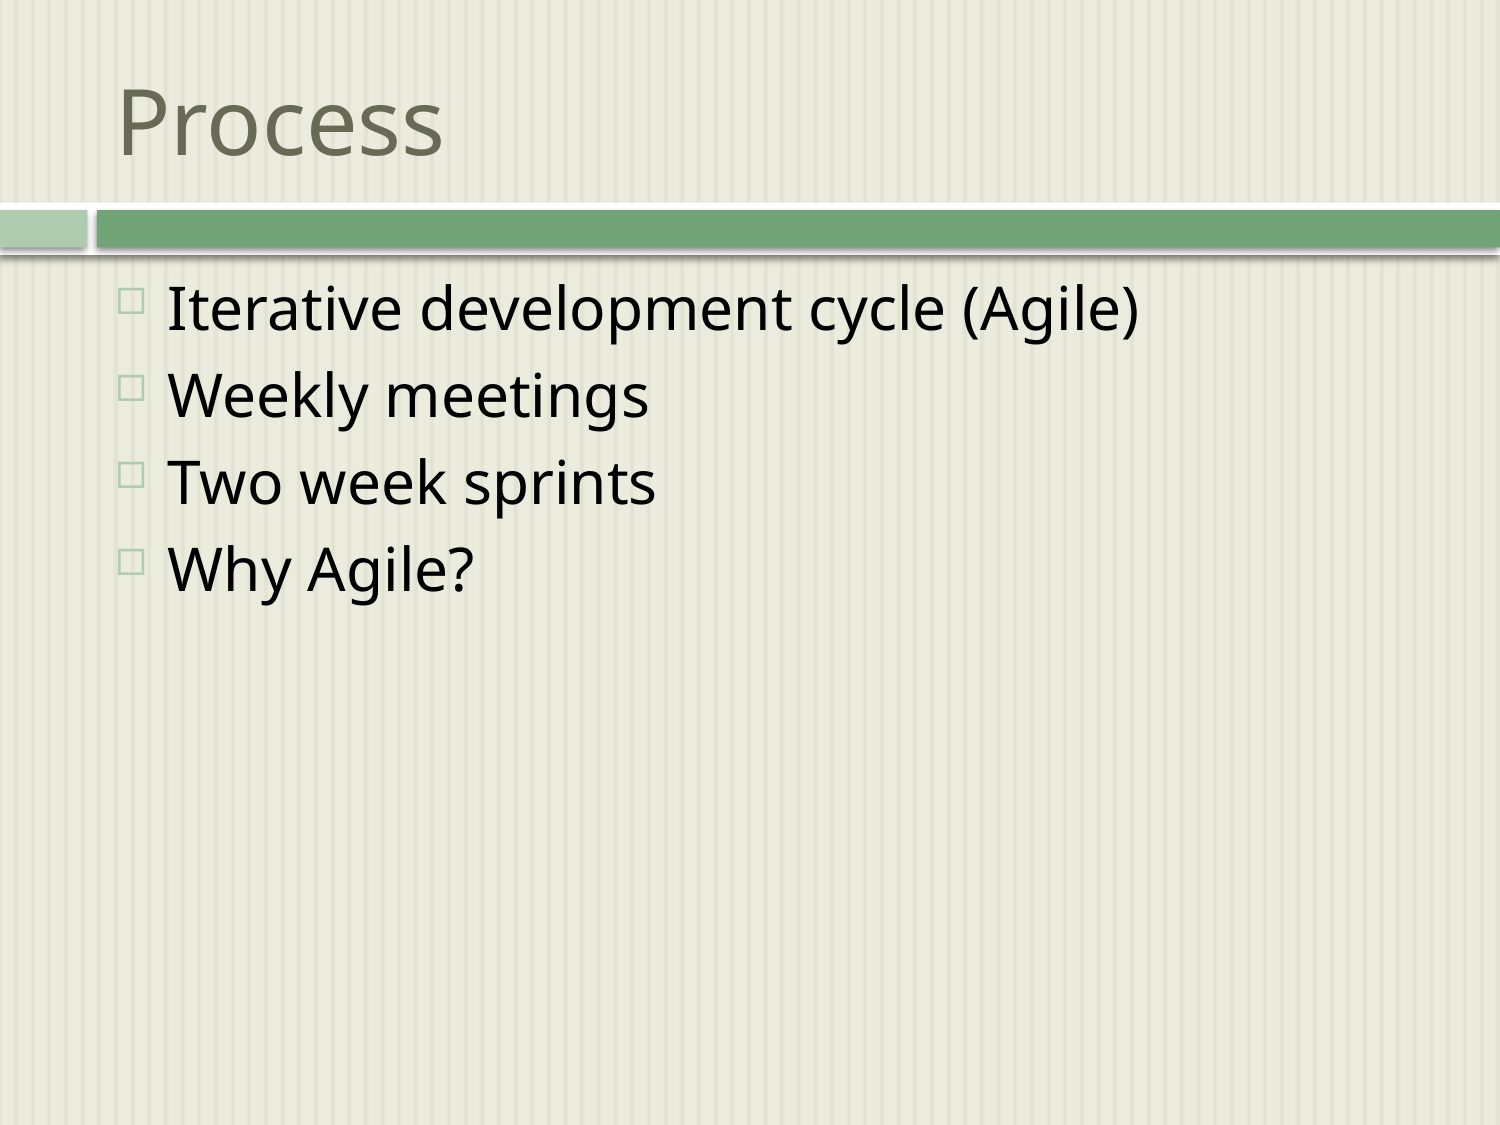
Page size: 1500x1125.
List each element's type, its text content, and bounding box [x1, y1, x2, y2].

title Process [100, 37, 1438, 200]
list Iterative development cycle (Agile) Weekly meetings Two week sprints Why Agile? [100, 262, 1438, 1000]
